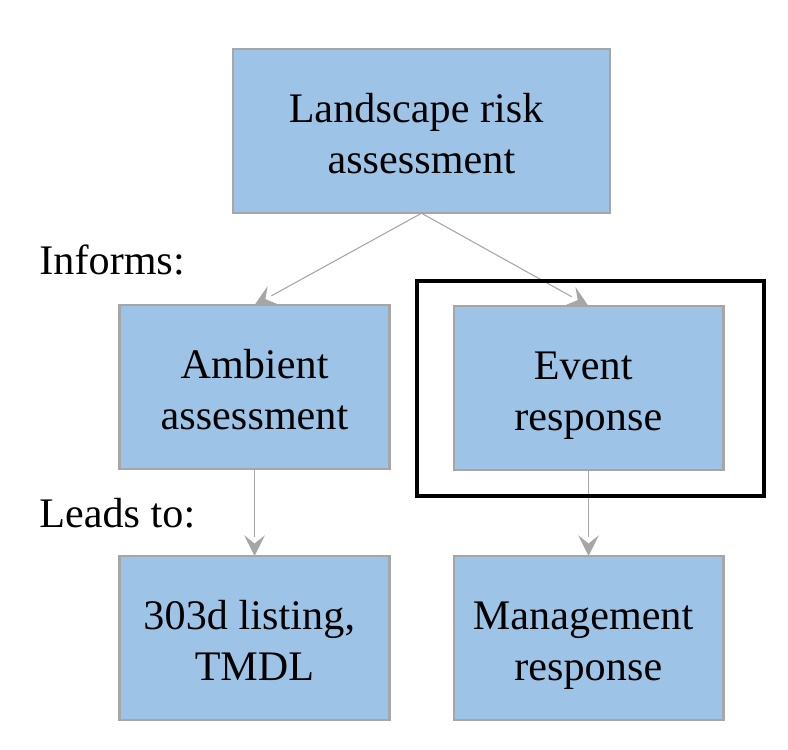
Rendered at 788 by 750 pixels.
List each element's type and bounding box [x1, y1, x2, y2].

text_box [23, 23, 764, 720]
